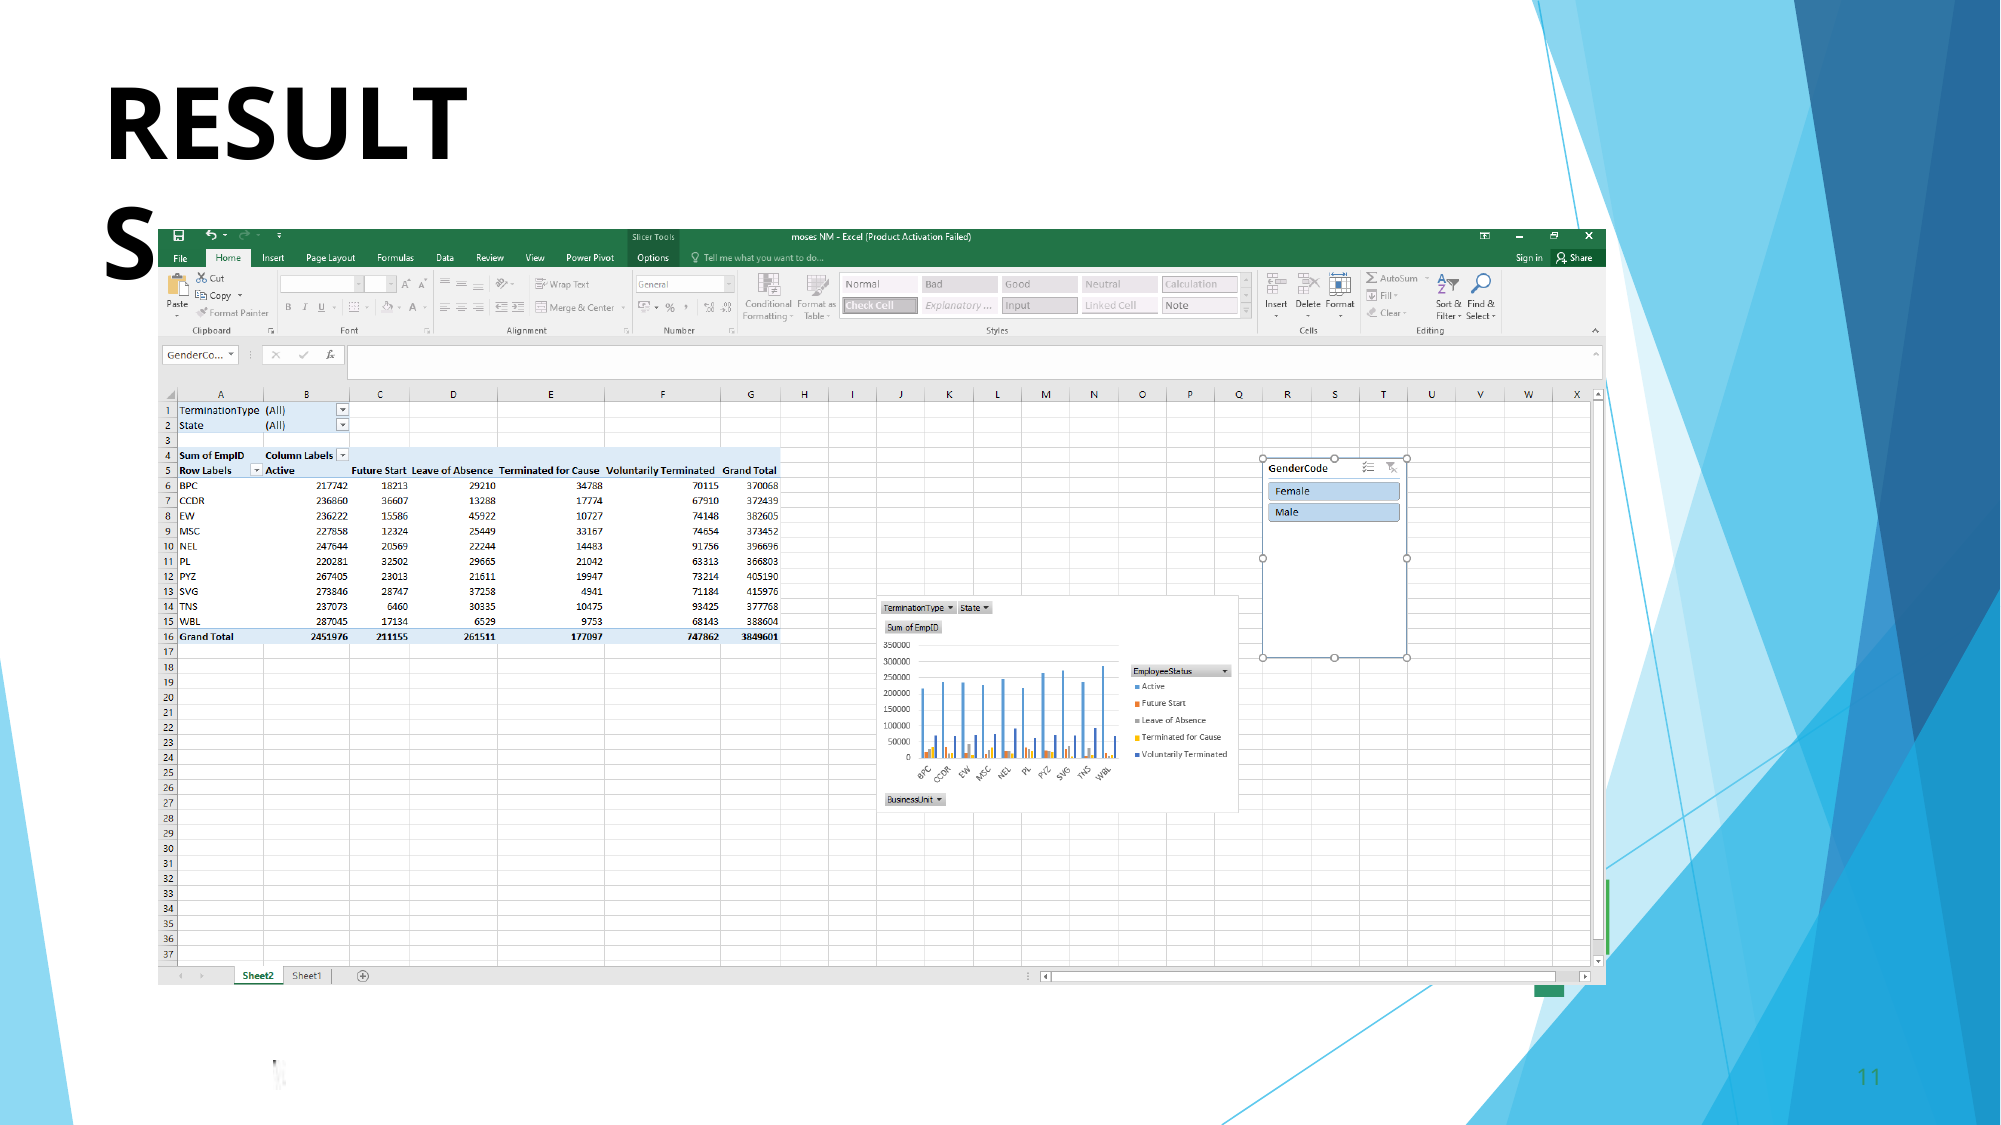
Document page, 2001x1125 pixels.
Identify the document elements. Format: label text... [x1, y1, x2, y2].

picture [158, 229, 1606, 985]
text_box [1849, 1061, 1888, 1095]
text_box [1534, 993, 1565, 997]
title RESULTS [99, 57, 500, 420]
picture [273, 1060, 287, 1091]
